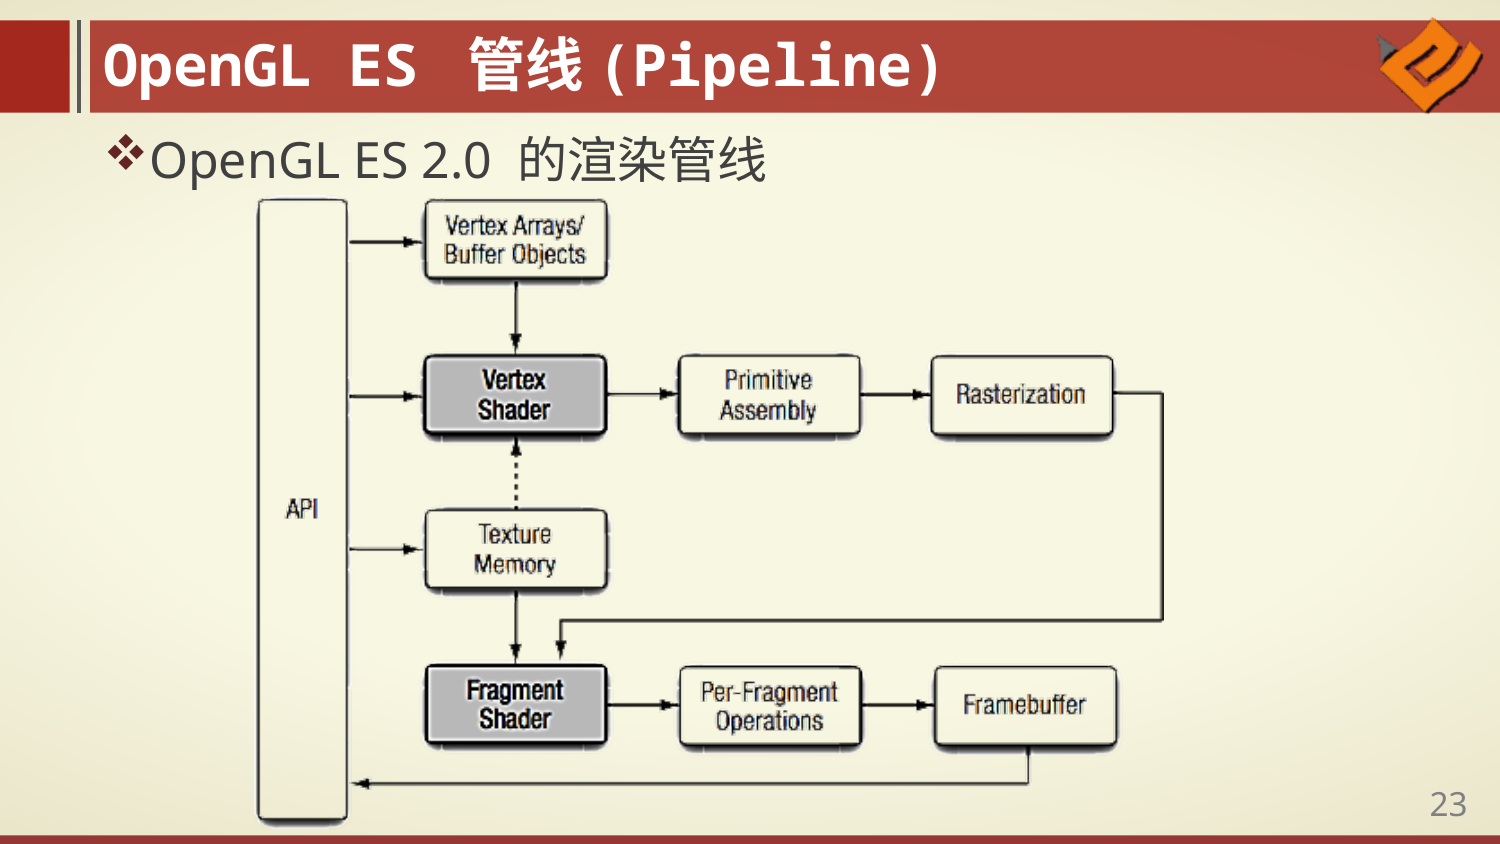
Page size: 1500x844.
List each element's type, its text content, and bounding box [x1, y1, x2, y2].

picture [0, 0, 1500, 835]
text_box OpenGL ES 2.0 的渲染管线 [88, 114, 1412, 210]
text_box OpenGL ES 管线(Pipeline) [88, 20, 1046, 105]
